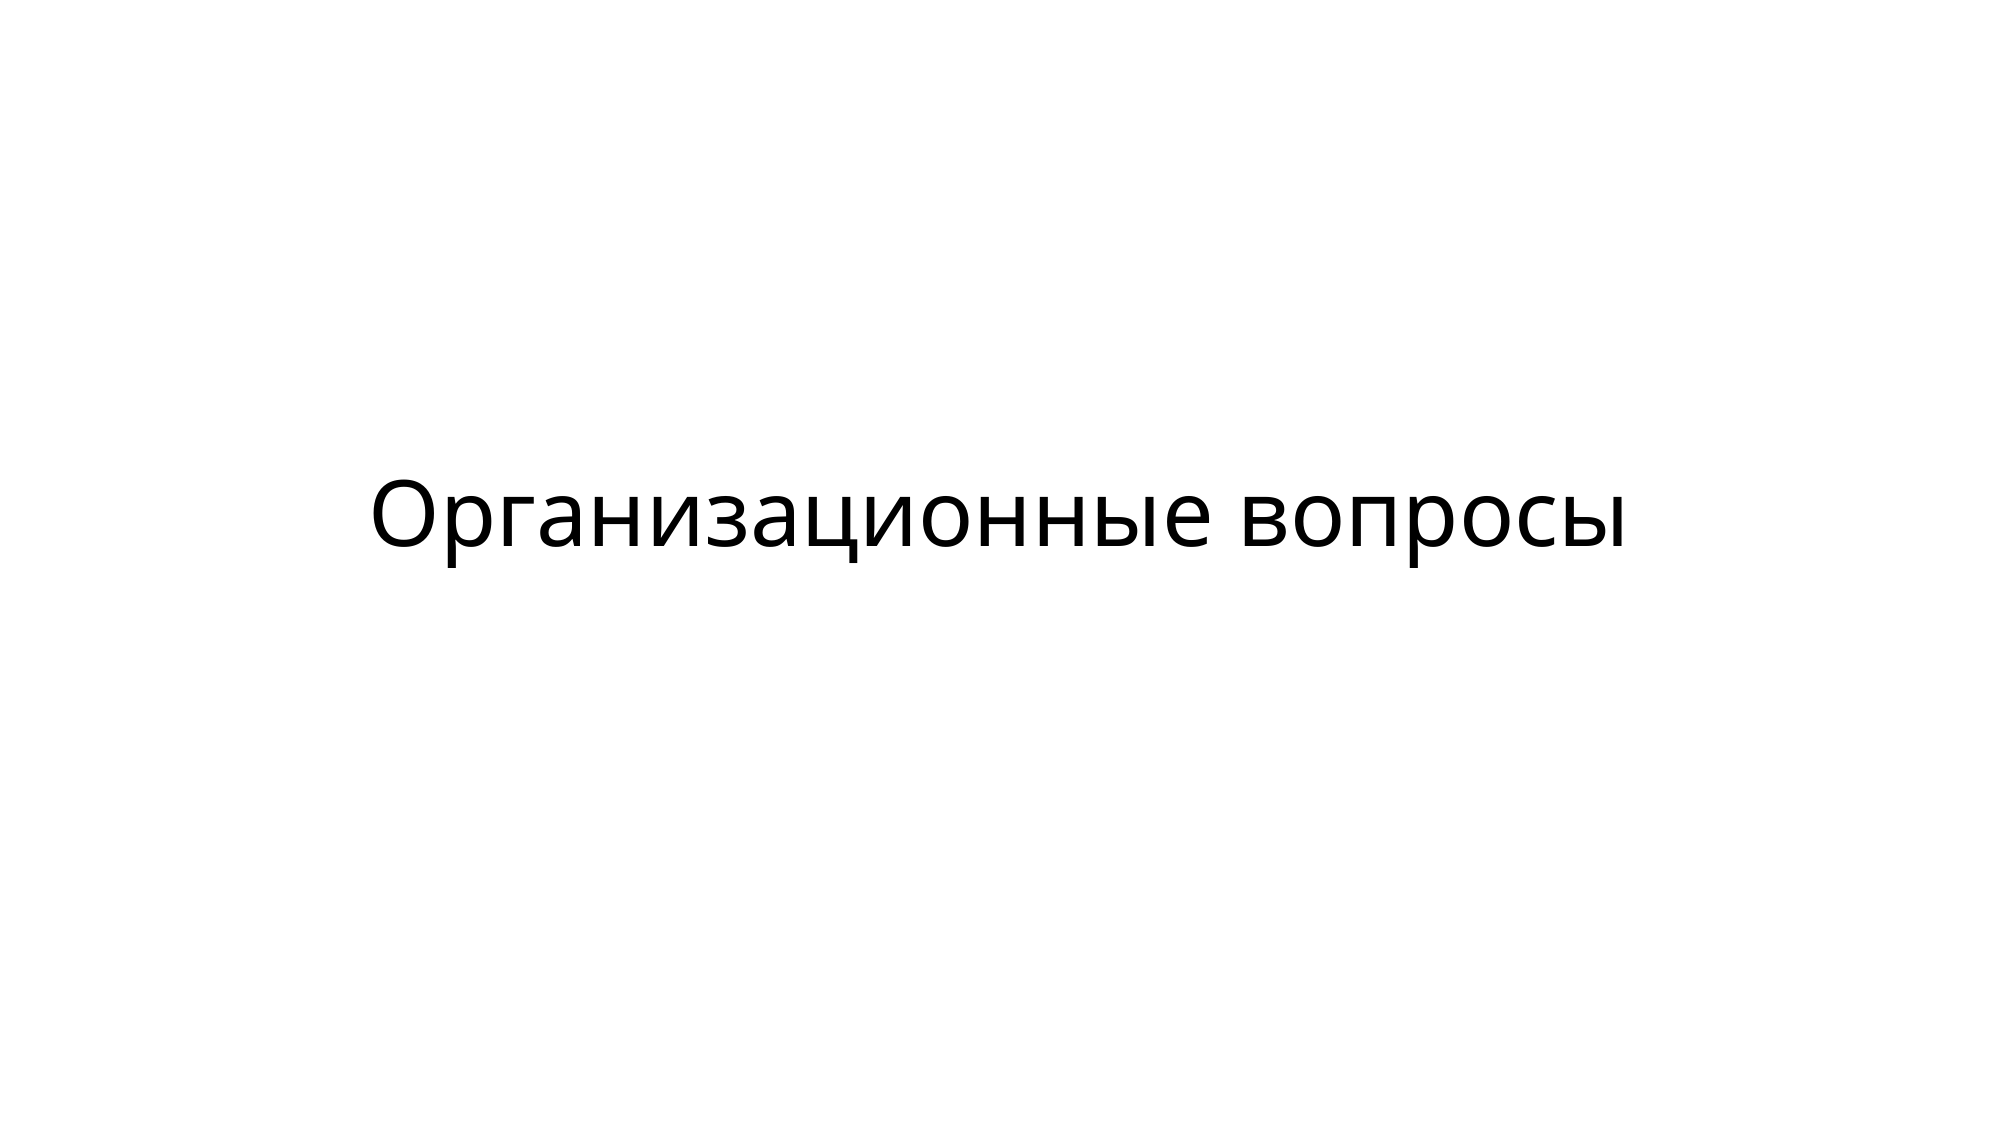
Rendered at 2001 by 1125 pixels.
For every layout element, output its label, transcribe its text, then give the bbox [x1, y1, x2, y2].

title Организационные вопросы [137, 408, 1863, 626]
